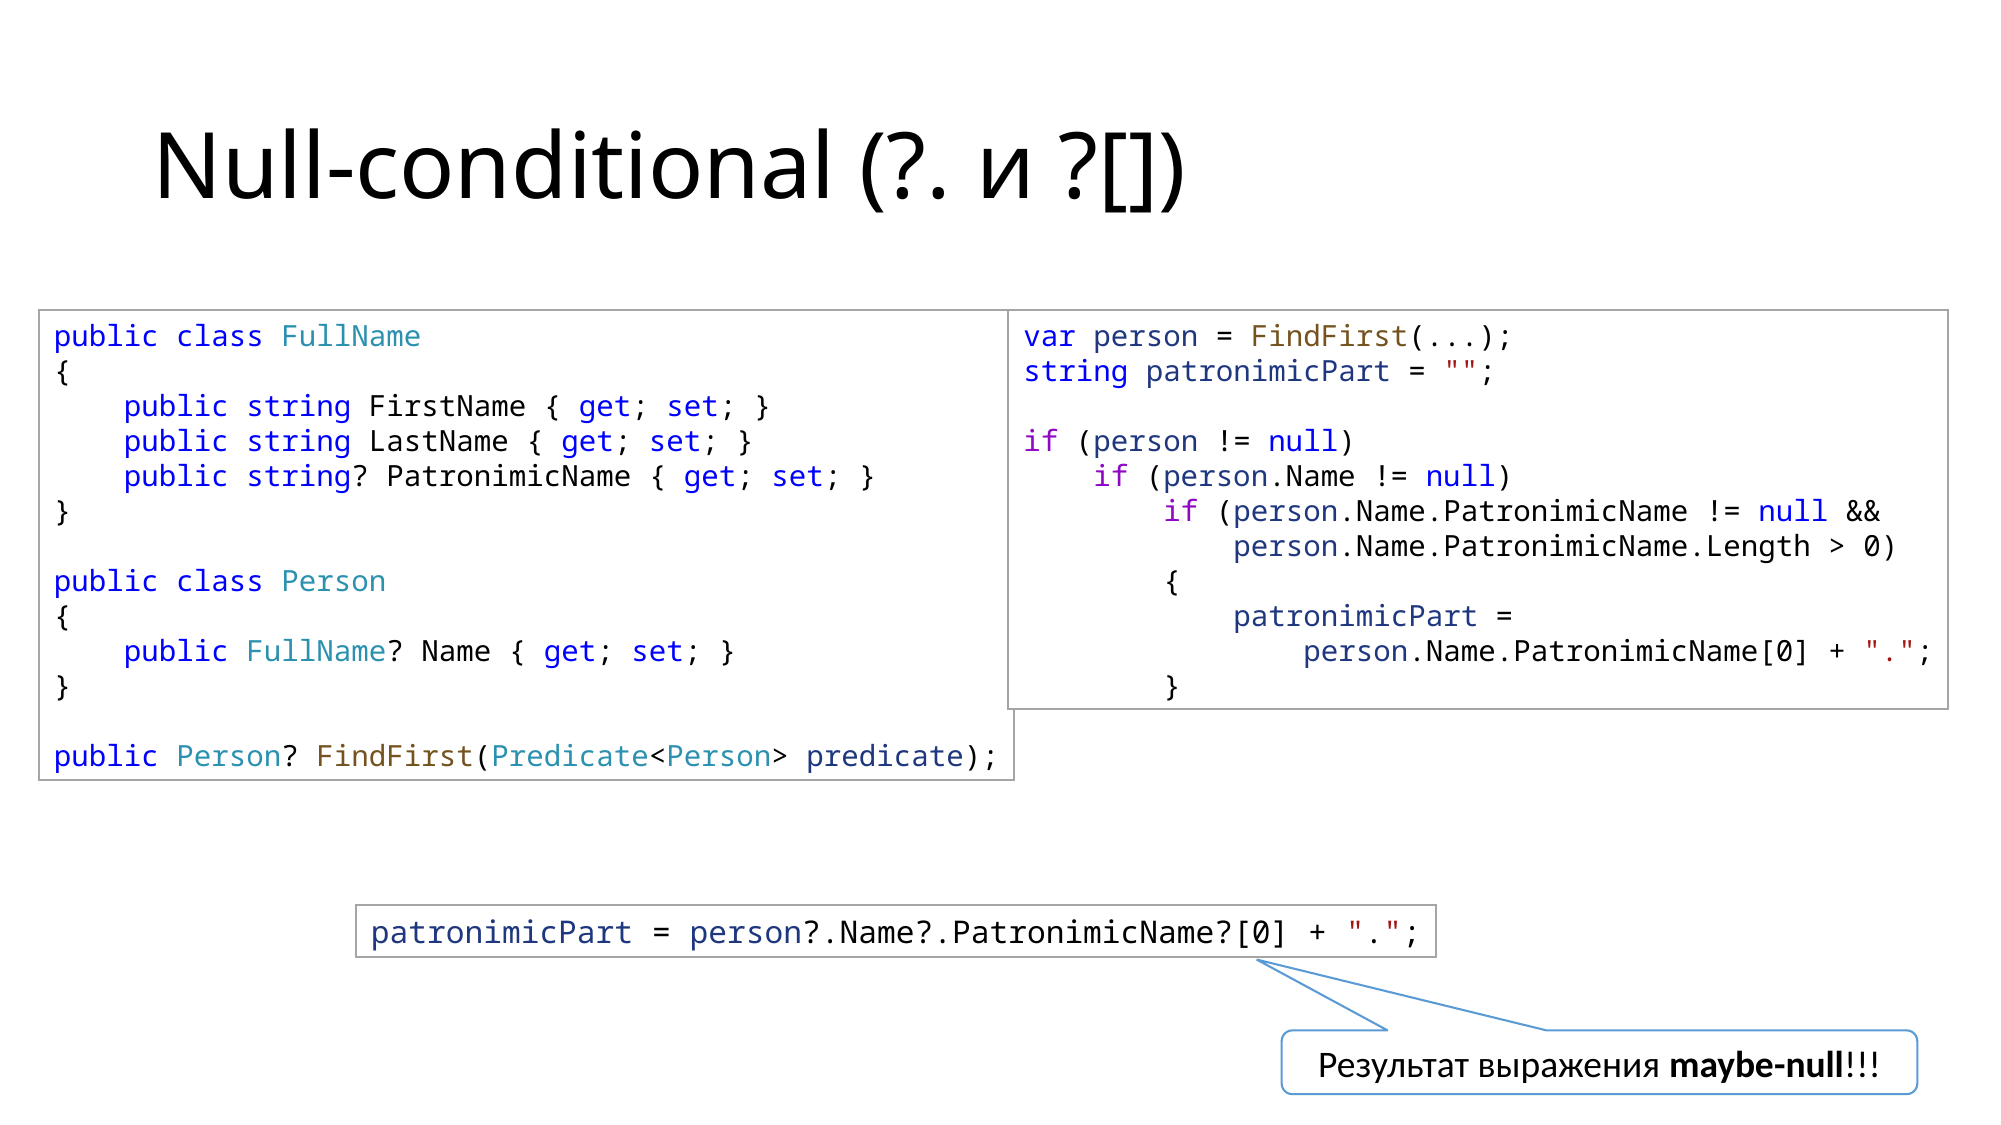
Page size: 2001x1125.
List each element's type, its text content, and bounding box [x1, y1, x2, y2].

text_box patronimicPart = person?.Name?.PatronimicName?[0] + "."; [355, 904, 1437, 958]
text_box public class FullName { public string FirstName { get; set; } public string LastName { get; set; } public string? PatronimicName { get; set; } } public class Person { public FullName? Name { get; set; } } public Person? FindFirst(Predicate<Person> predicate); [38, 309, 1015, 781]
text_box Результат выражения maybe-null!!! [1256, 958, 1919, 1096]
title Null-conditional (?. и ?[]) [137, 59, 1863, 278]
text_box var person = FindFirst(...); string patronimicPart = ""; if (person != null) if (person.Name != null) if (person.Name.PatronimicName != null && person.Name.PatronimicName.Length > 0) { patronimicPart = person.Name.PatronimicName[0] + "."; } [1007, 309, 1949, 710]
